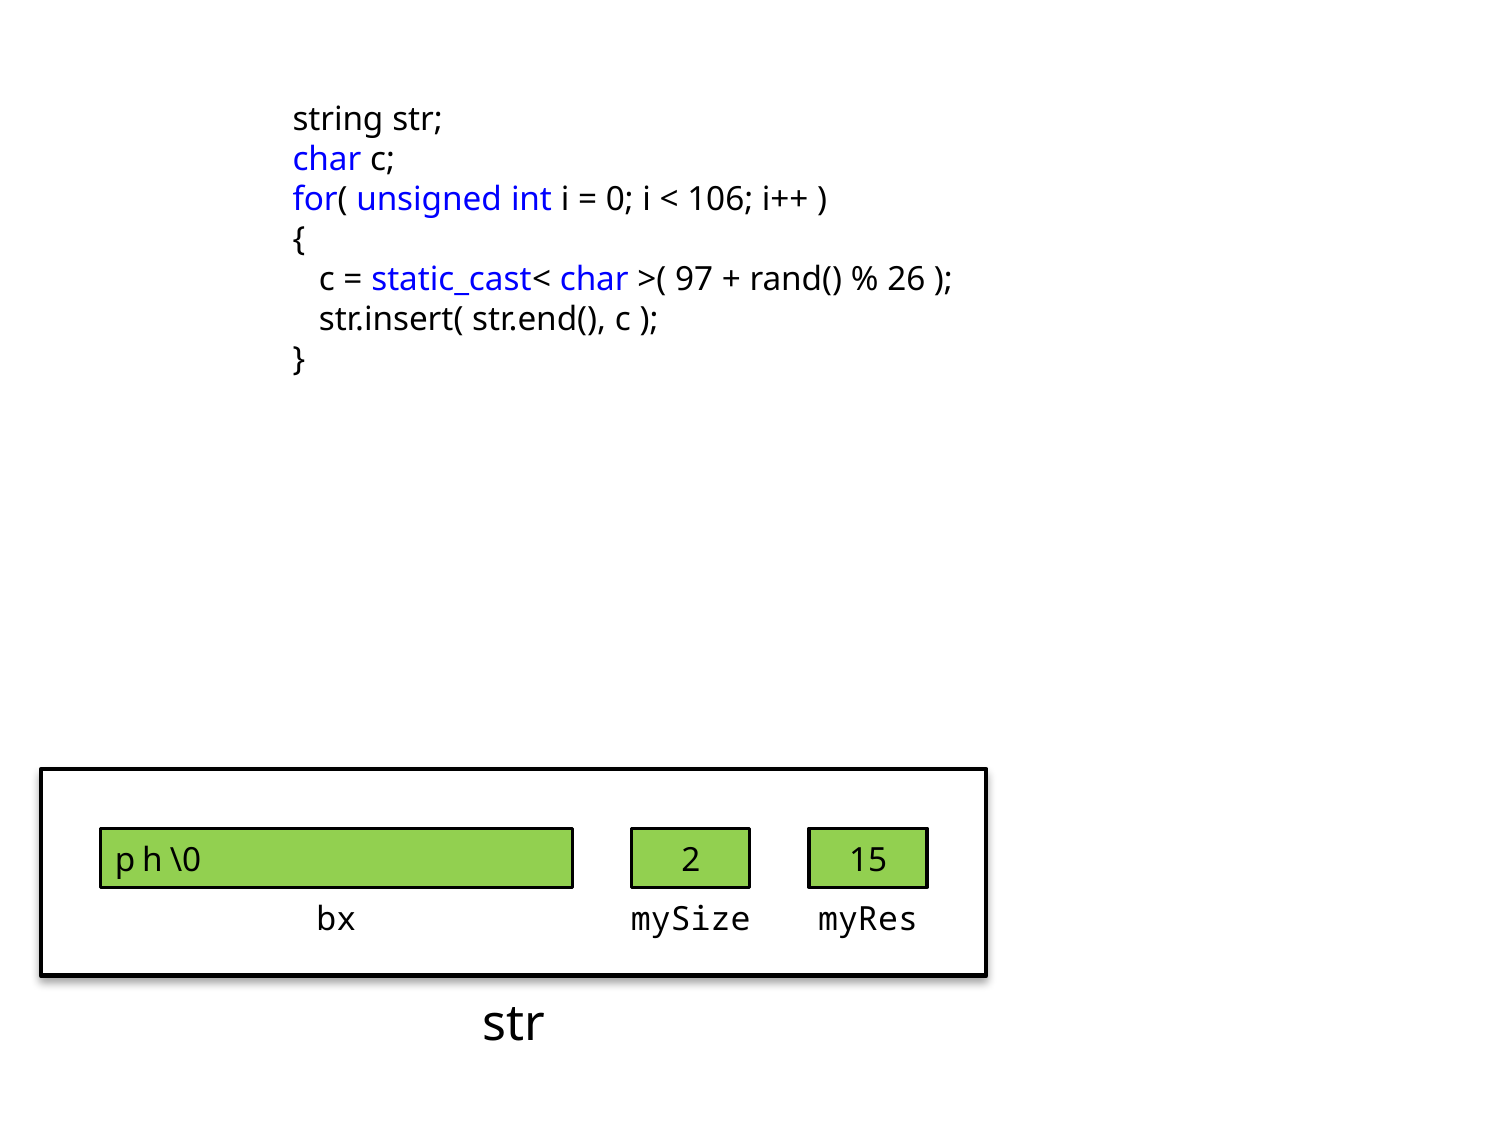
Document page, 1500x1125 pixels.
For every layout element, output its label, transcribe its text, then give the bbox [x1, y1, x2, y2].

text_box ph\0 [98, 826, 575, 889]
text_box [41, 769, 987, 976]
text_box bx [277, 889, 396, 947]
list string str; char c; for( unsigned int i = 0; i < 106; i++ ) { c = static_cast< char >( 97 + rand() % 26 ); str.insert( str.end(), c ); } [277, 90, 1252, 386]
text_box str [425, 988, 603, 1065]
text_box 2 [630, 826, 752, 887]
text_box myRes [780, 887, 957, 947]
text_box mySize [602, 887, 780, 947]
text_box 15 [807, 826, 929, 889]
